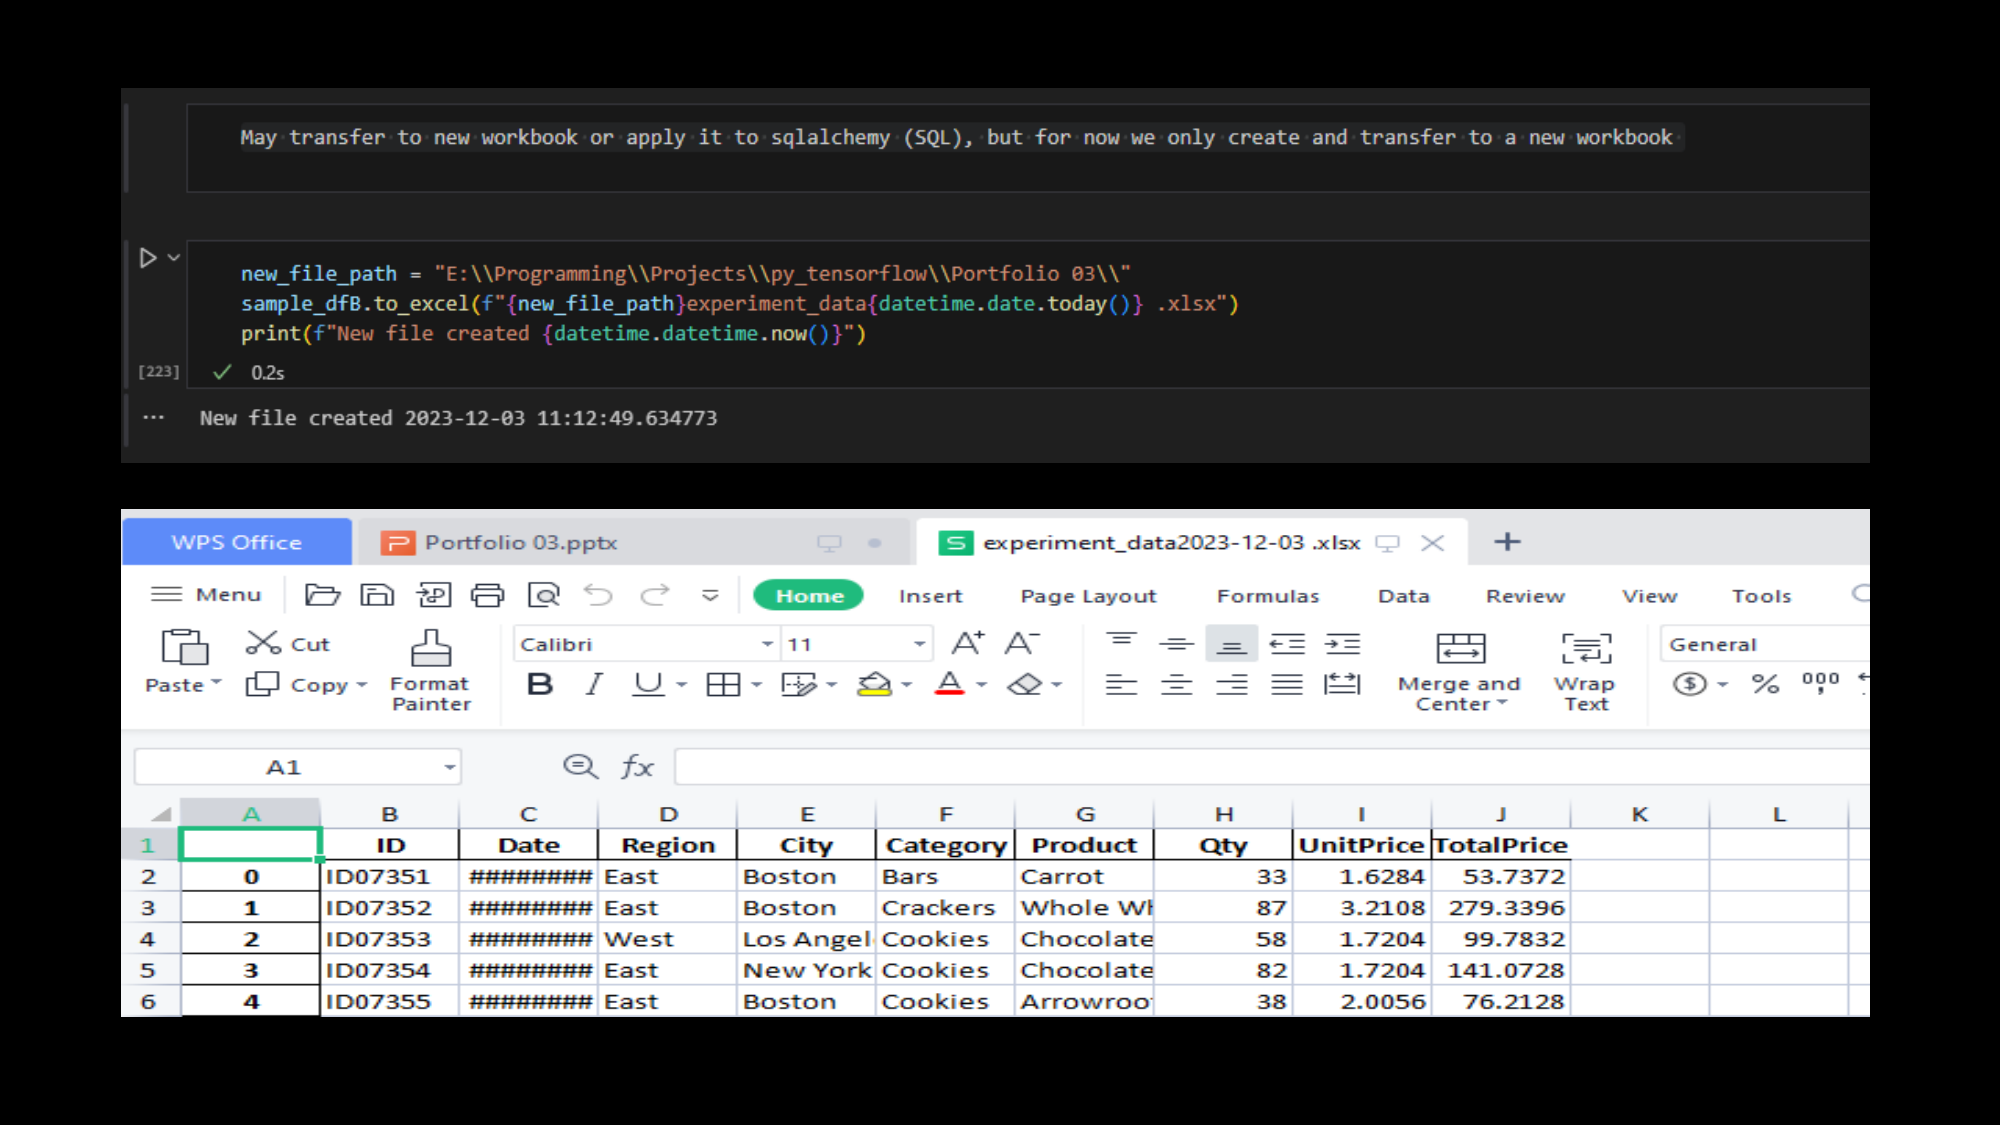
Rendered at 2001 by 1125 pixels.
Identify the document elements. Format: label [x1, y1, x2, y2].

picture [121, 88, 1870, 463]
picture [121, 509, 1870, 1017]
